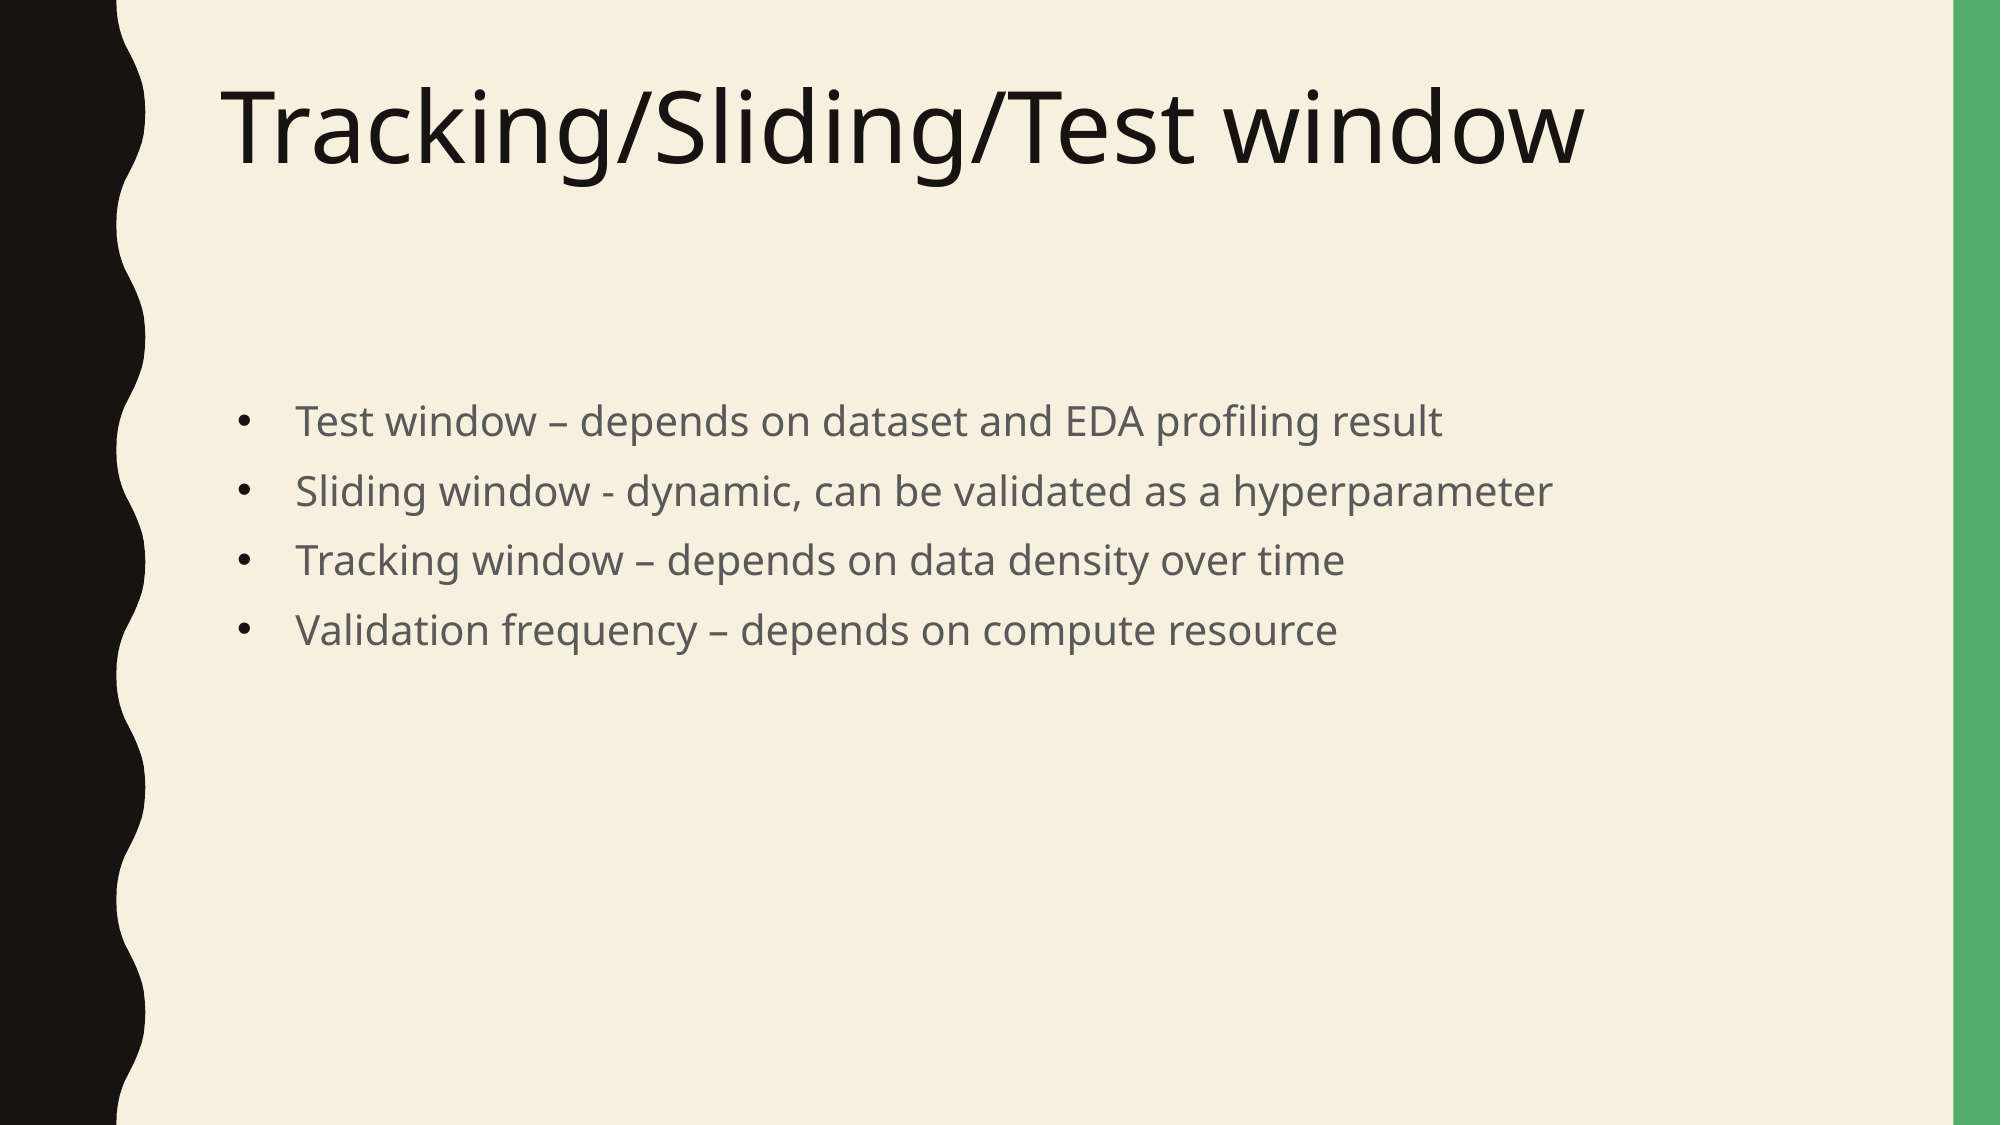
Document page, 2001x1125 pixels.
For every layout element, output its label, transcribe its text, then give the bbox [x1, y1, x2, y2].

list Test window – depends on dataset and EDA profiling result Sliding window - dynamic, can be validated as a hyperparameter Tracking window – depends on data density over time Validation frequency – depends on compute resource [205, 375, 1875, 965]
title Tracking/Sliding/Test window [205, 62, 1875, 308]
